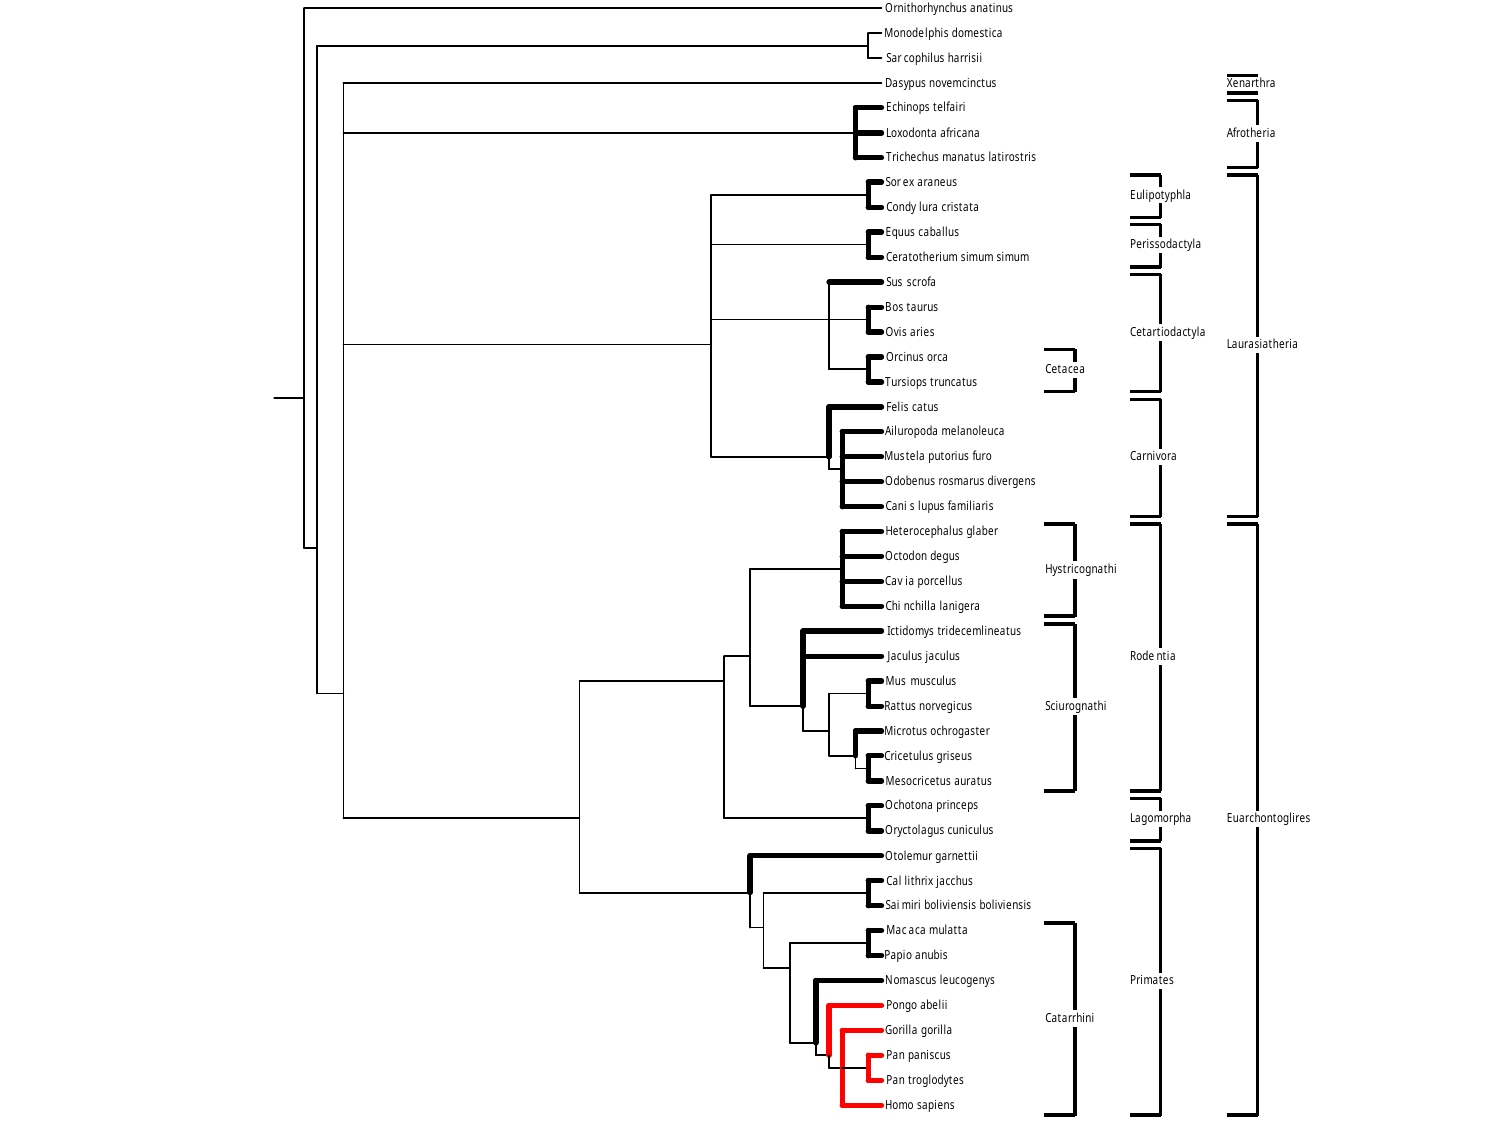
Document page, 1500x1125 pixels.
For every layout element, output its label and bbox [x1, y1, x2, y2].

picture [273, 0, 1327, 1125]
